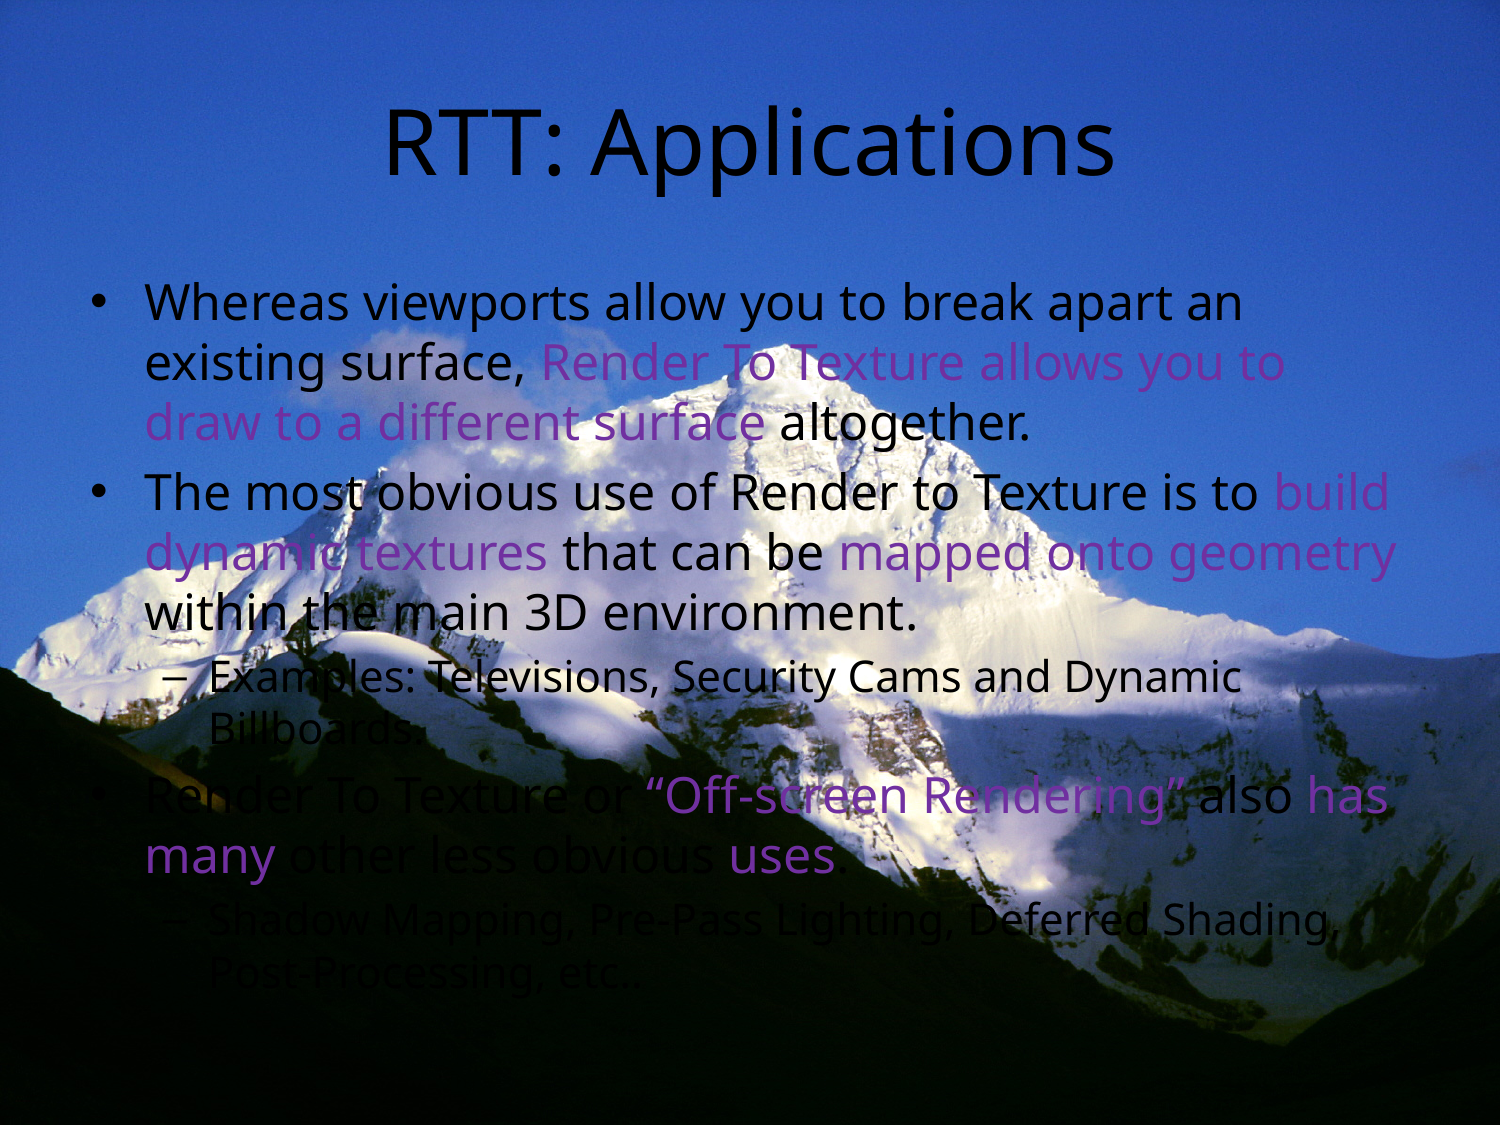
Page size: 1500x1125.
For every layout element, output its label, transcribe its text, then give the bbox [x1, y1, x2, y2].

title RTT: Applications [75, 45, 1425, 233]
picture [0, 0, 1500, 1125]
list Whereas viewports allow you to break apart an existing surface, Render To Texture allows you to draw to a different surface altogether. The most obvious use of Render to Texture is to build dynamic textures that can be mapped onto geometry within the main 3D environment. Examples: Televisions, Security Cams and Dynamic Billboards. Render To Texture or “Off-screen Rendering” also has many other less obvious uses. Shadow Mapping, Pre-Pass Lighting, Deferred Shading, Post-Processing, etc.. [75, 262, 1425, 1005]
